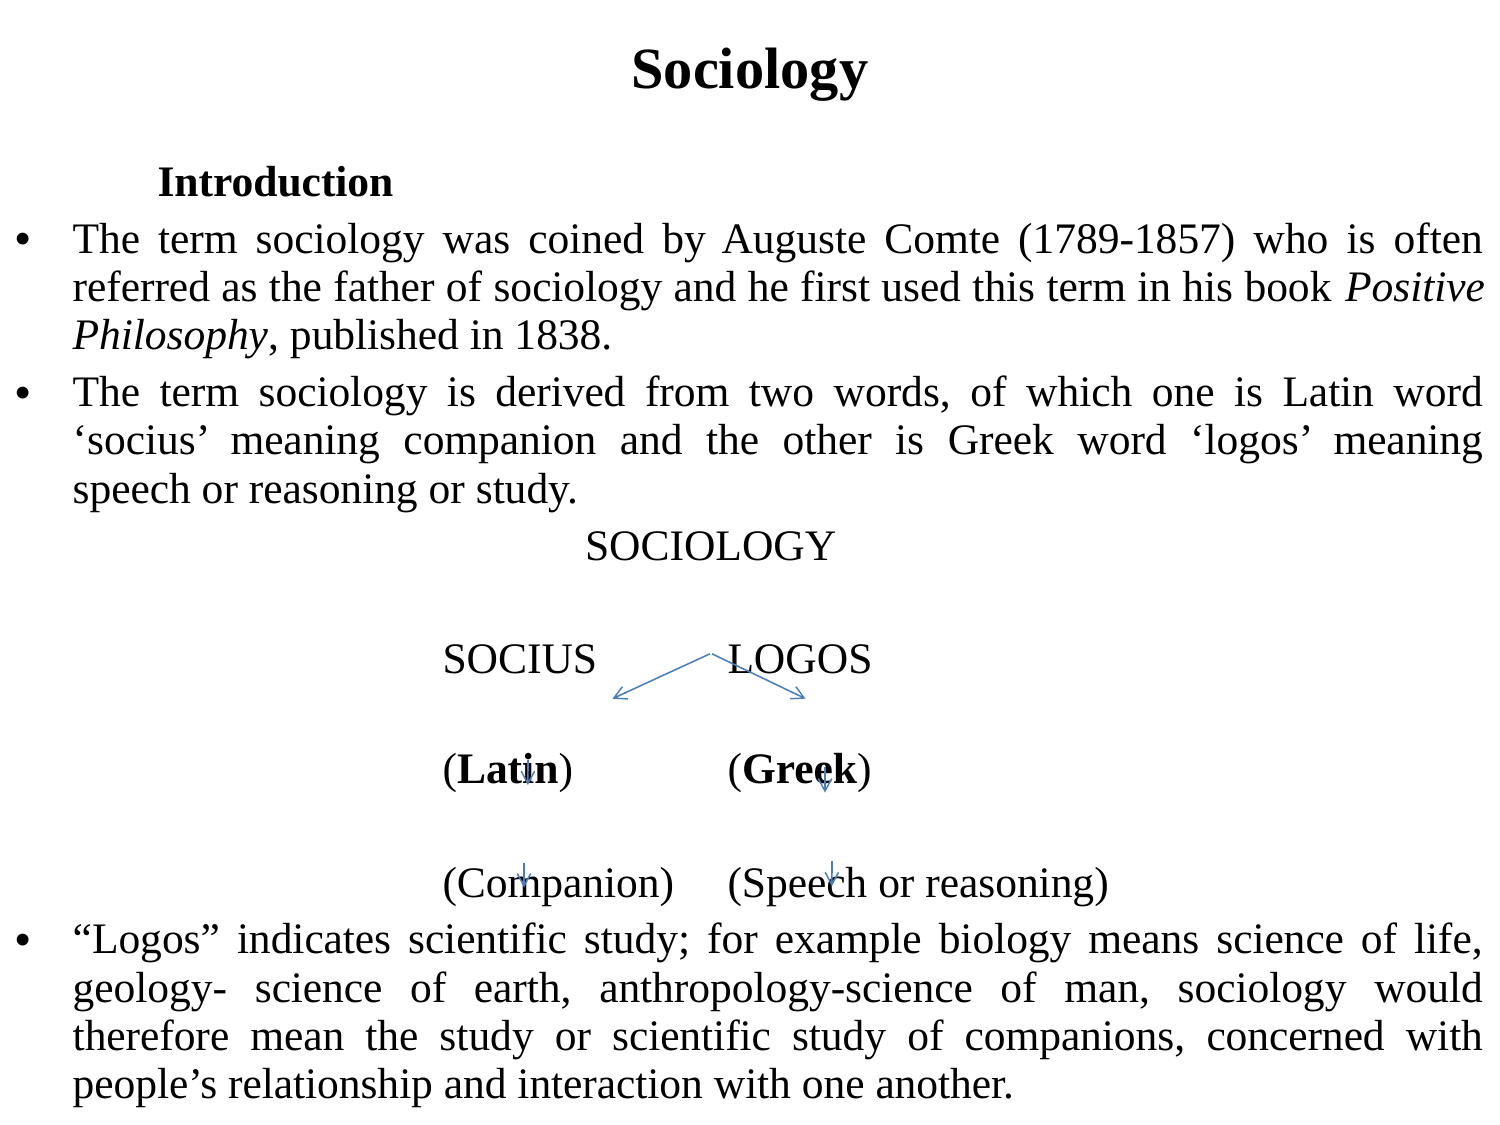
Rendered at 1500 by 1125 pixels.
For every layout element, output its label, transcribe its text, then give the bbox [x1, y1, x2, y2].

list Introduction The term sociology was coined by Auguste Comte (1789-1857) who is often referred as the father of sociology and he first used this term in his book Positive Philosophy, published in 1838. The term sociology is derived from two words, of which one is Latin word ‘socius’ meaning companion and the other is Greek word ‘logos’ meaning speech or reasoning or study. SOCIOLOGY SOCIUS LOGOS (Latin) (Greek) (Companion) (Speech or reasoning) “Logos” indicates scientific study; for example biology means science of life, geology- science of earth, anthropology-science of man, sociology would therefore mean the study or scientific study of companions, concerned with people’s relationship and interaction with one another. [0, 149, 1500, 1125]
title Sociology [0, 0, 1500, 138]
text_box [711, 653, 806, 699]
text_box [612, 653, 710, 699]
